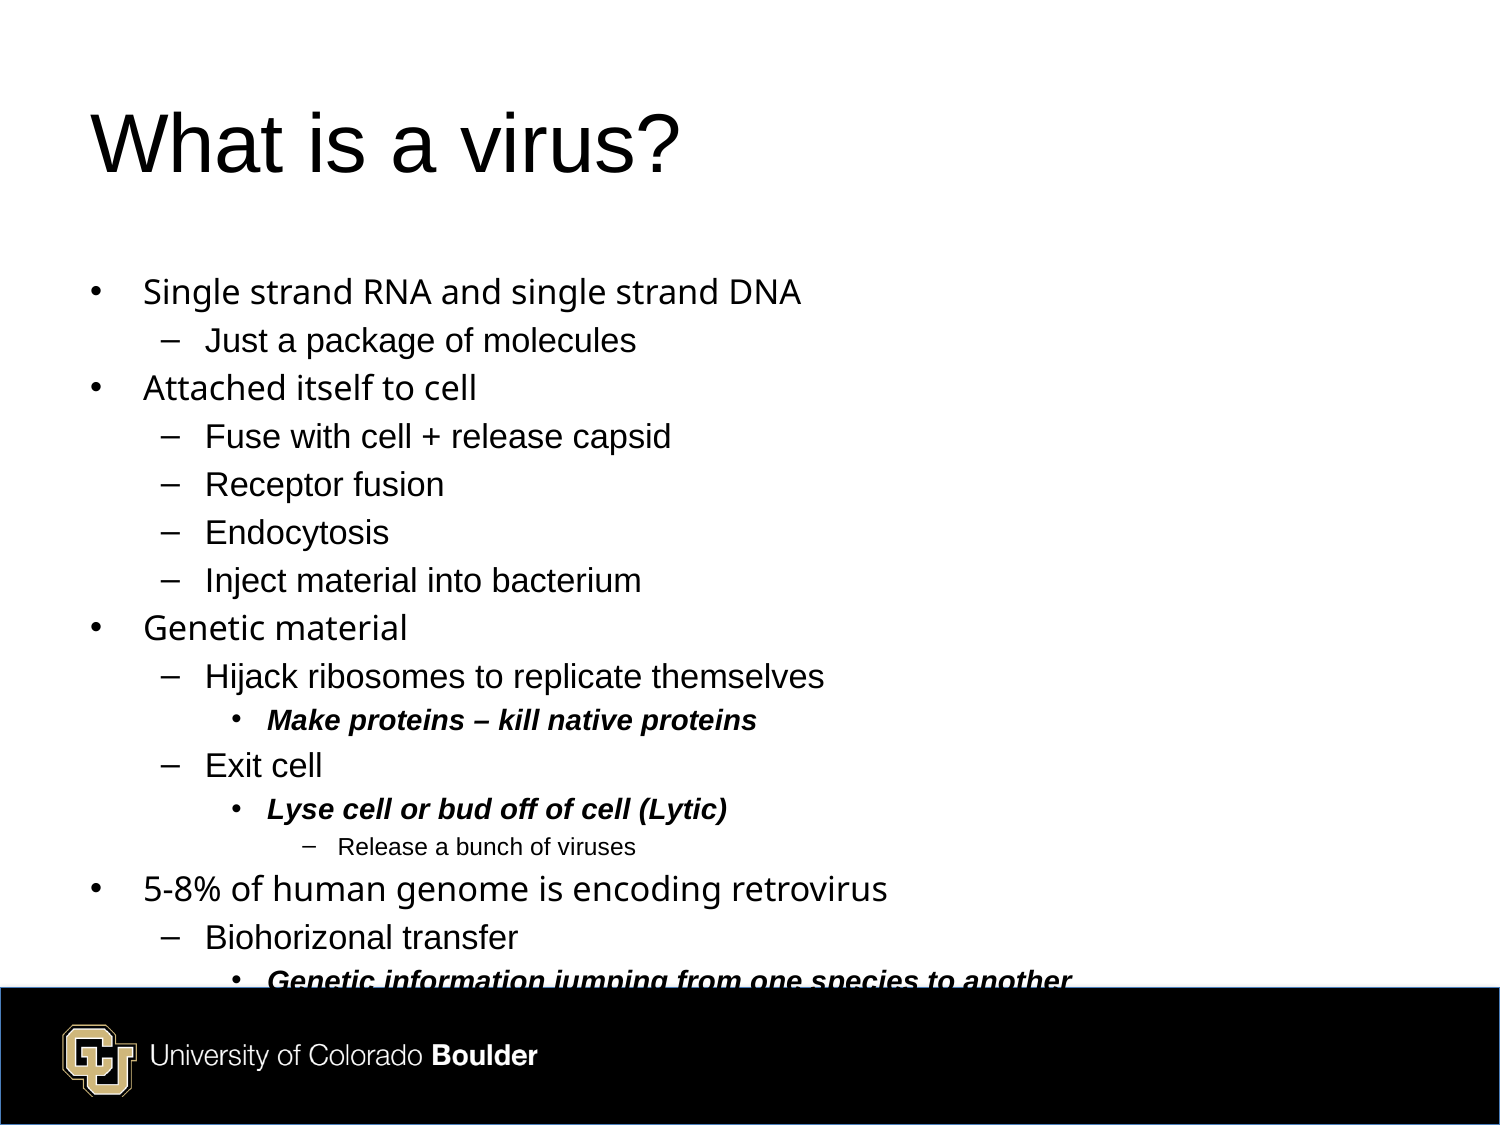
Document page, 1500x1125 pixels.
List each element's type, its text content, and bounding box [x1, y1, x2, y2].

list Single strand RNA and single strand DNA Just a package of molecules Attached itself to cell Fuse with cell + release capsid Receptor fusion Endocytosis Inject material into bacterium Genetic material Hijack ribosomes to replicate themselves Make proteins – kill native proteins Exit cell Lyse cell or bud off of cell (Lytic) Release a bunch of viruses 5-8% of human genome is encoding retrovirus Biohorizonal transfer Genetic information jumping from one species to another [75, 262, 1425, 1005]
title What is a virus? [75, 45, 1425, 233]
